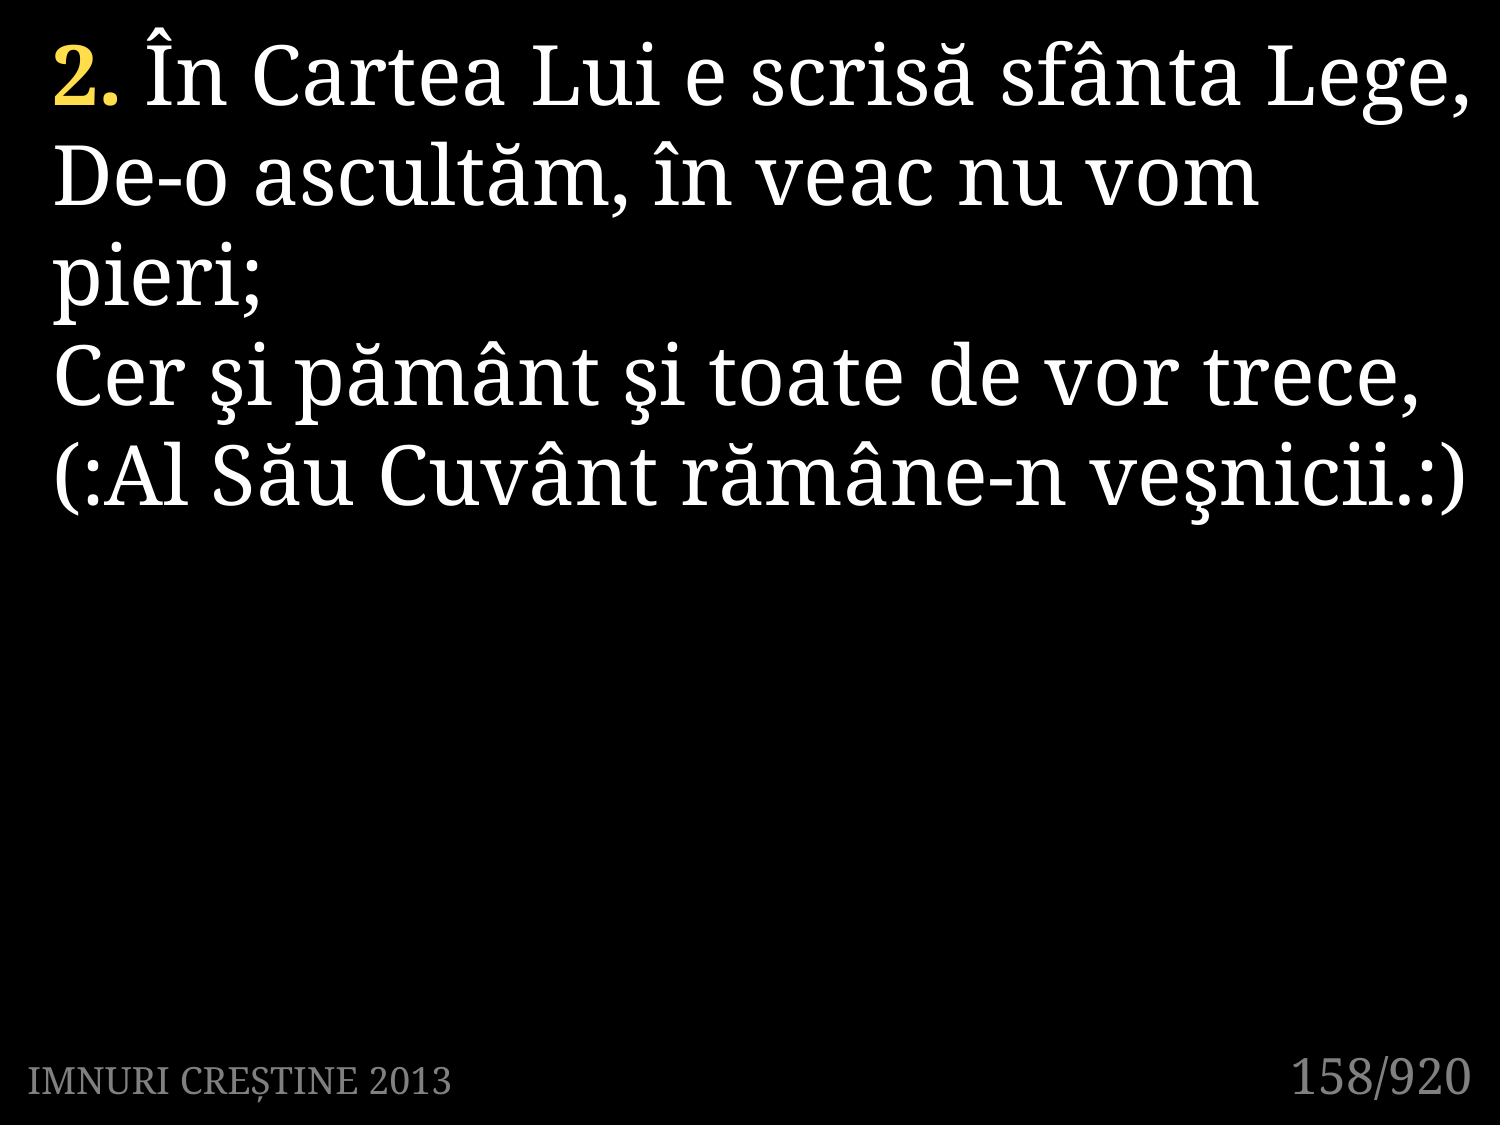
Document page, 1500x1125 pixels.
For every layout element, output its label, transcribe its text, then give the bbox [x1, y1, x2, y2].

text_box IMNURI CREȘTINE 2013 [12, 1049, 637, 1110]
text_box 2. În Cartea Lui e scrisă sfânta Lege, De-o ascultăm, în veac nu vom pieri; Cer şi pământ şi toate de vor trece, (:Al Său Cuvânt rămâne-n veşnicii.:) [37, 14, 1500, 530]
text_box 158/920 [637, 1037, 1488, 1113]
